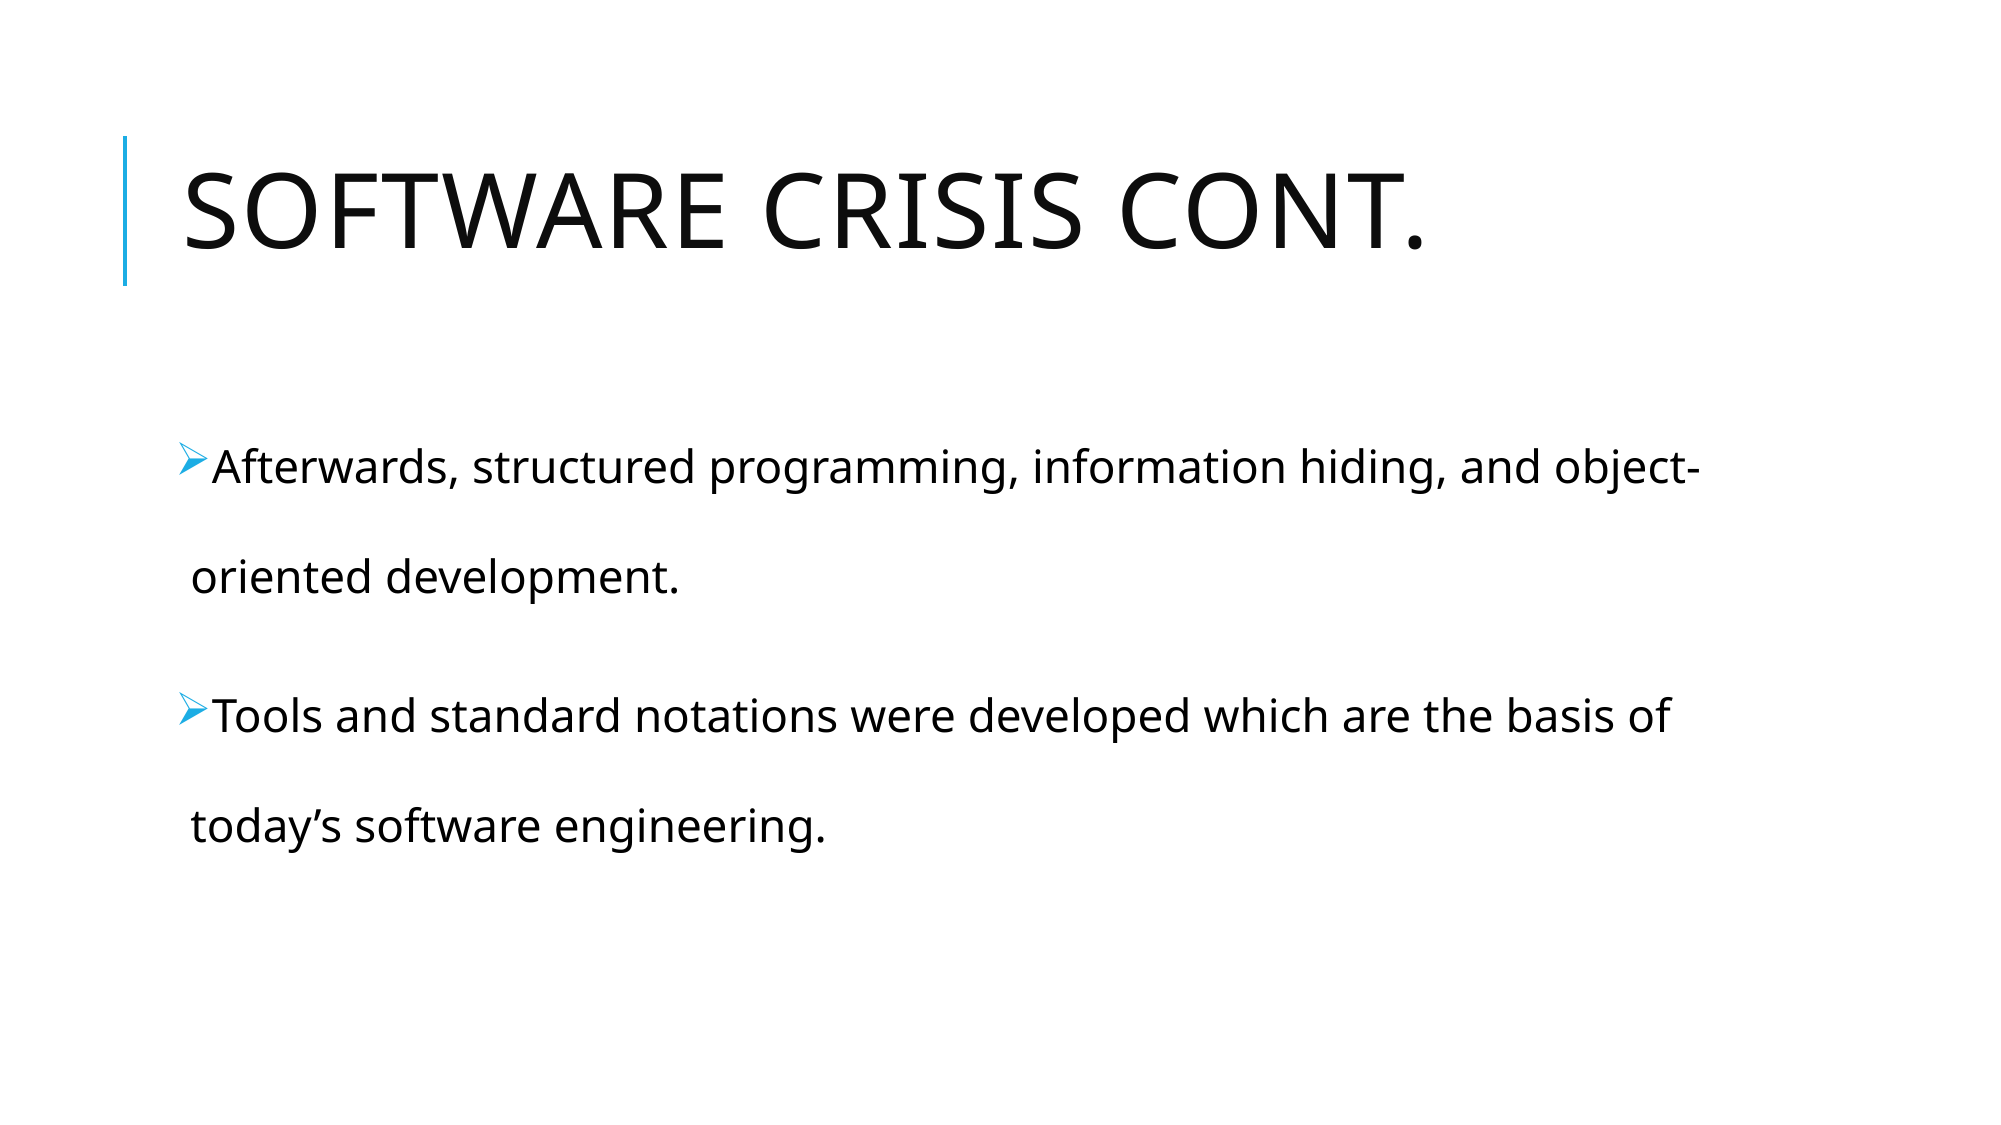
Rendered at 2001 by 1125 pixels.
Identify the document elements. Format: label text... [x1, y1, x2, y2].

title Software Crisis Cont. [168, 96, 1763, 342]
list Afterwards, structured programming, information hiding, and object-oriented development. Tools and standard notations were developed which are the basis of today’s software engineering. [168, 375, 1763, 1035]
